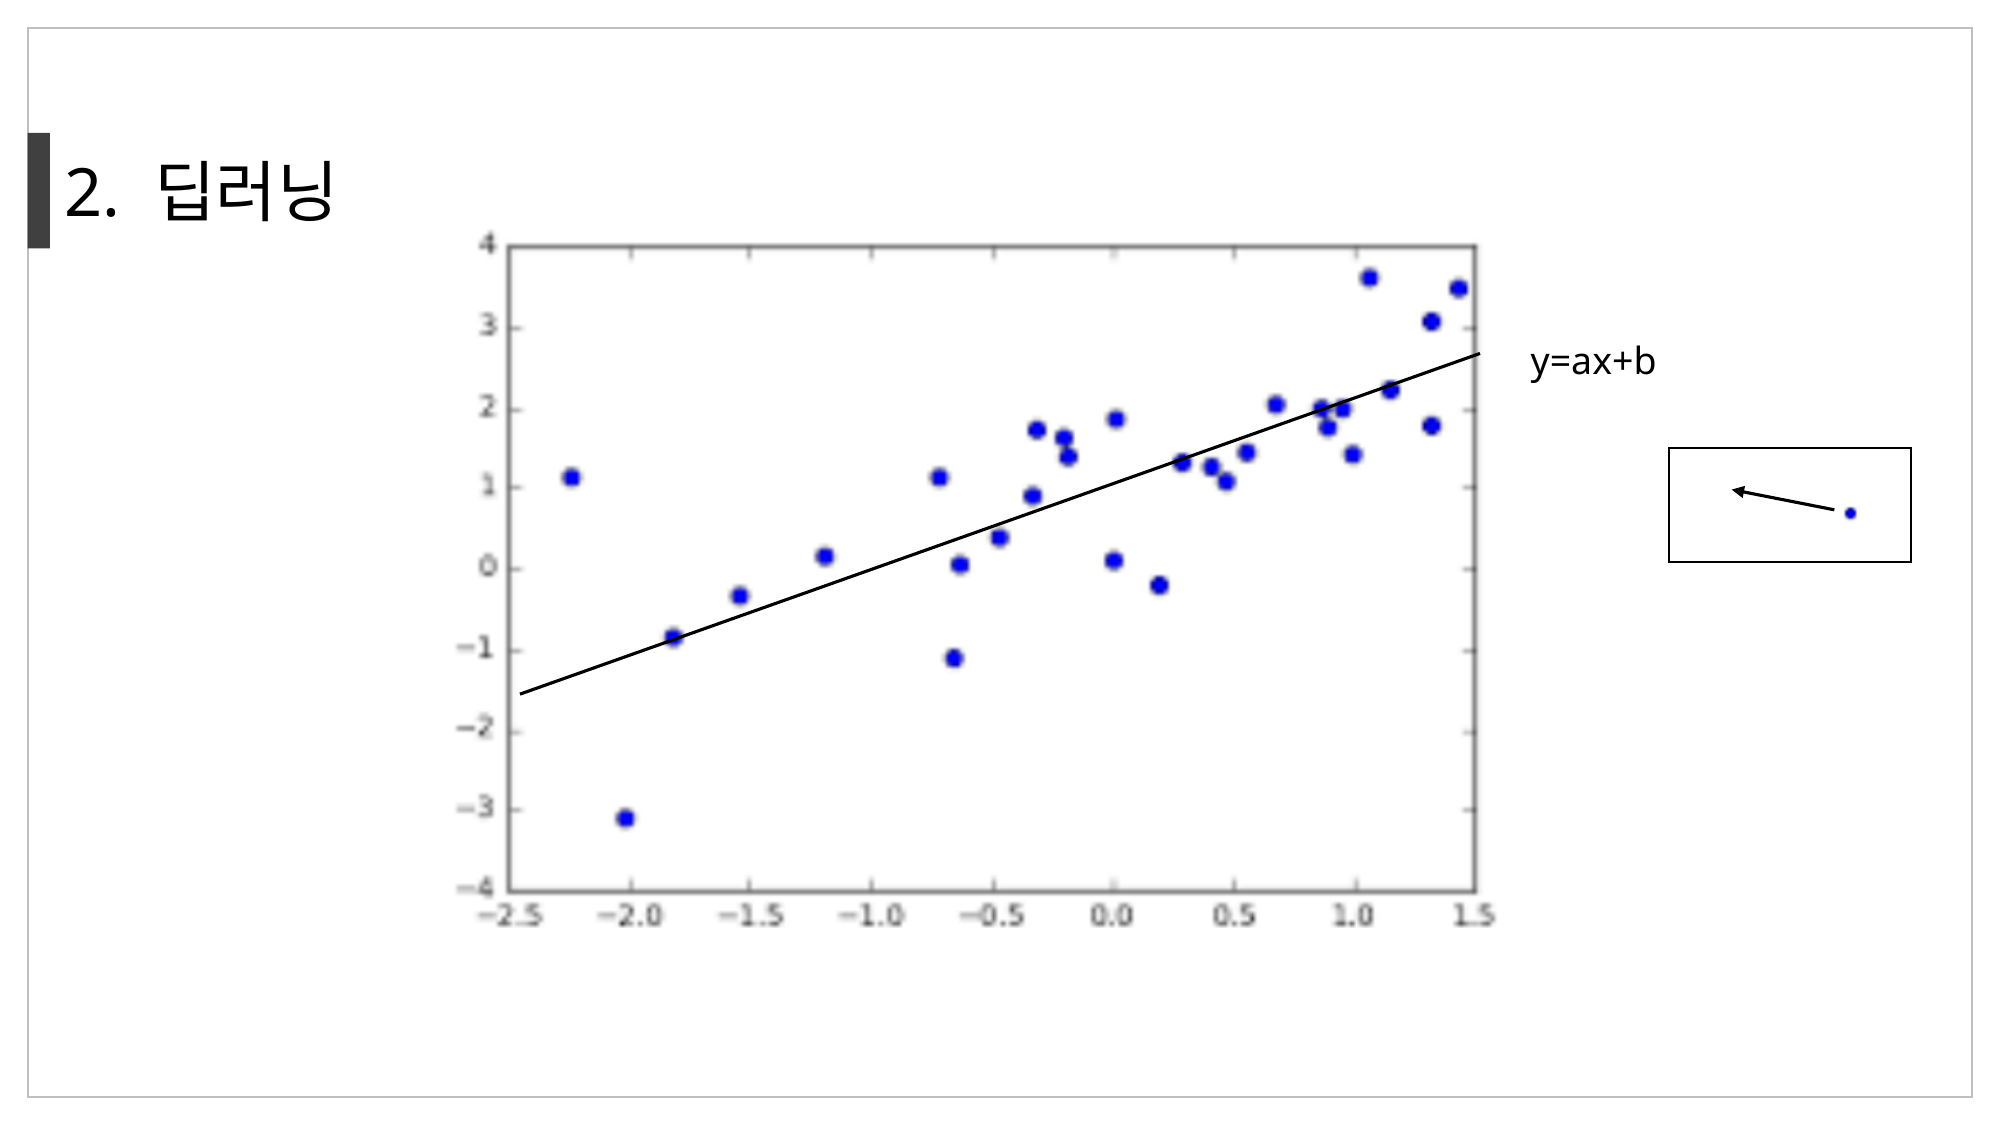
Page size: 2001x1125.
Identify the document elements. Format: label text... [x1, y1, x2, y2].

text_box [519, 353, 1480, 695]
picture [443, 209, 1557, 957]
text_box [27, 27, 1973, 1098]
picture [1838, 493, 1875, 528]
text_box [27, 132, 51, 249]
text_box 2. 딥러닝 [50, 142, 1604, 238]
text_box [1731, 489, 1835, 510]
text_box y=ax+b [1557, 329, 1691, 390]
